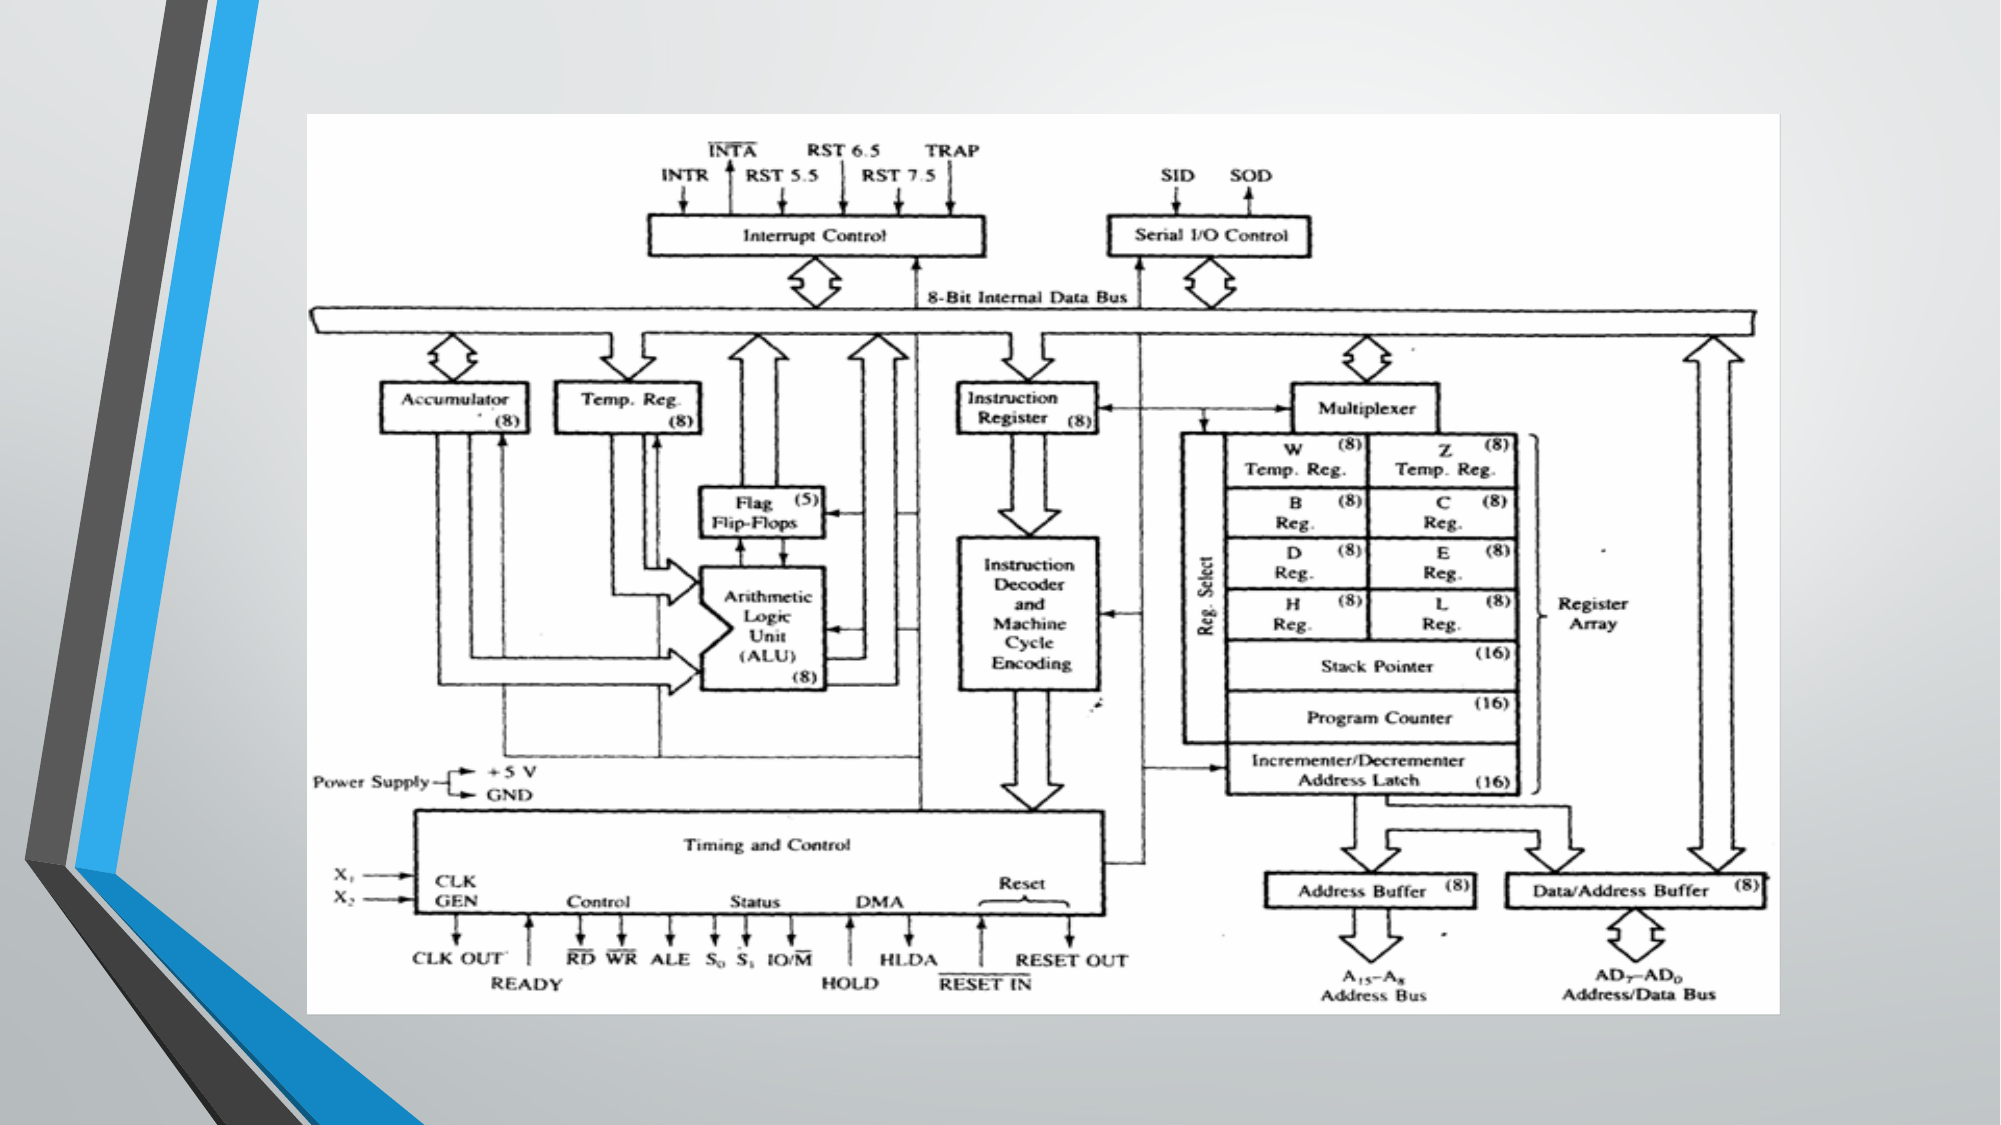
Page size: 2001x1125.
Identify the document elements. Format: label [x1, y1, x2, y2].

list [306, 113, 1784, 1017]
